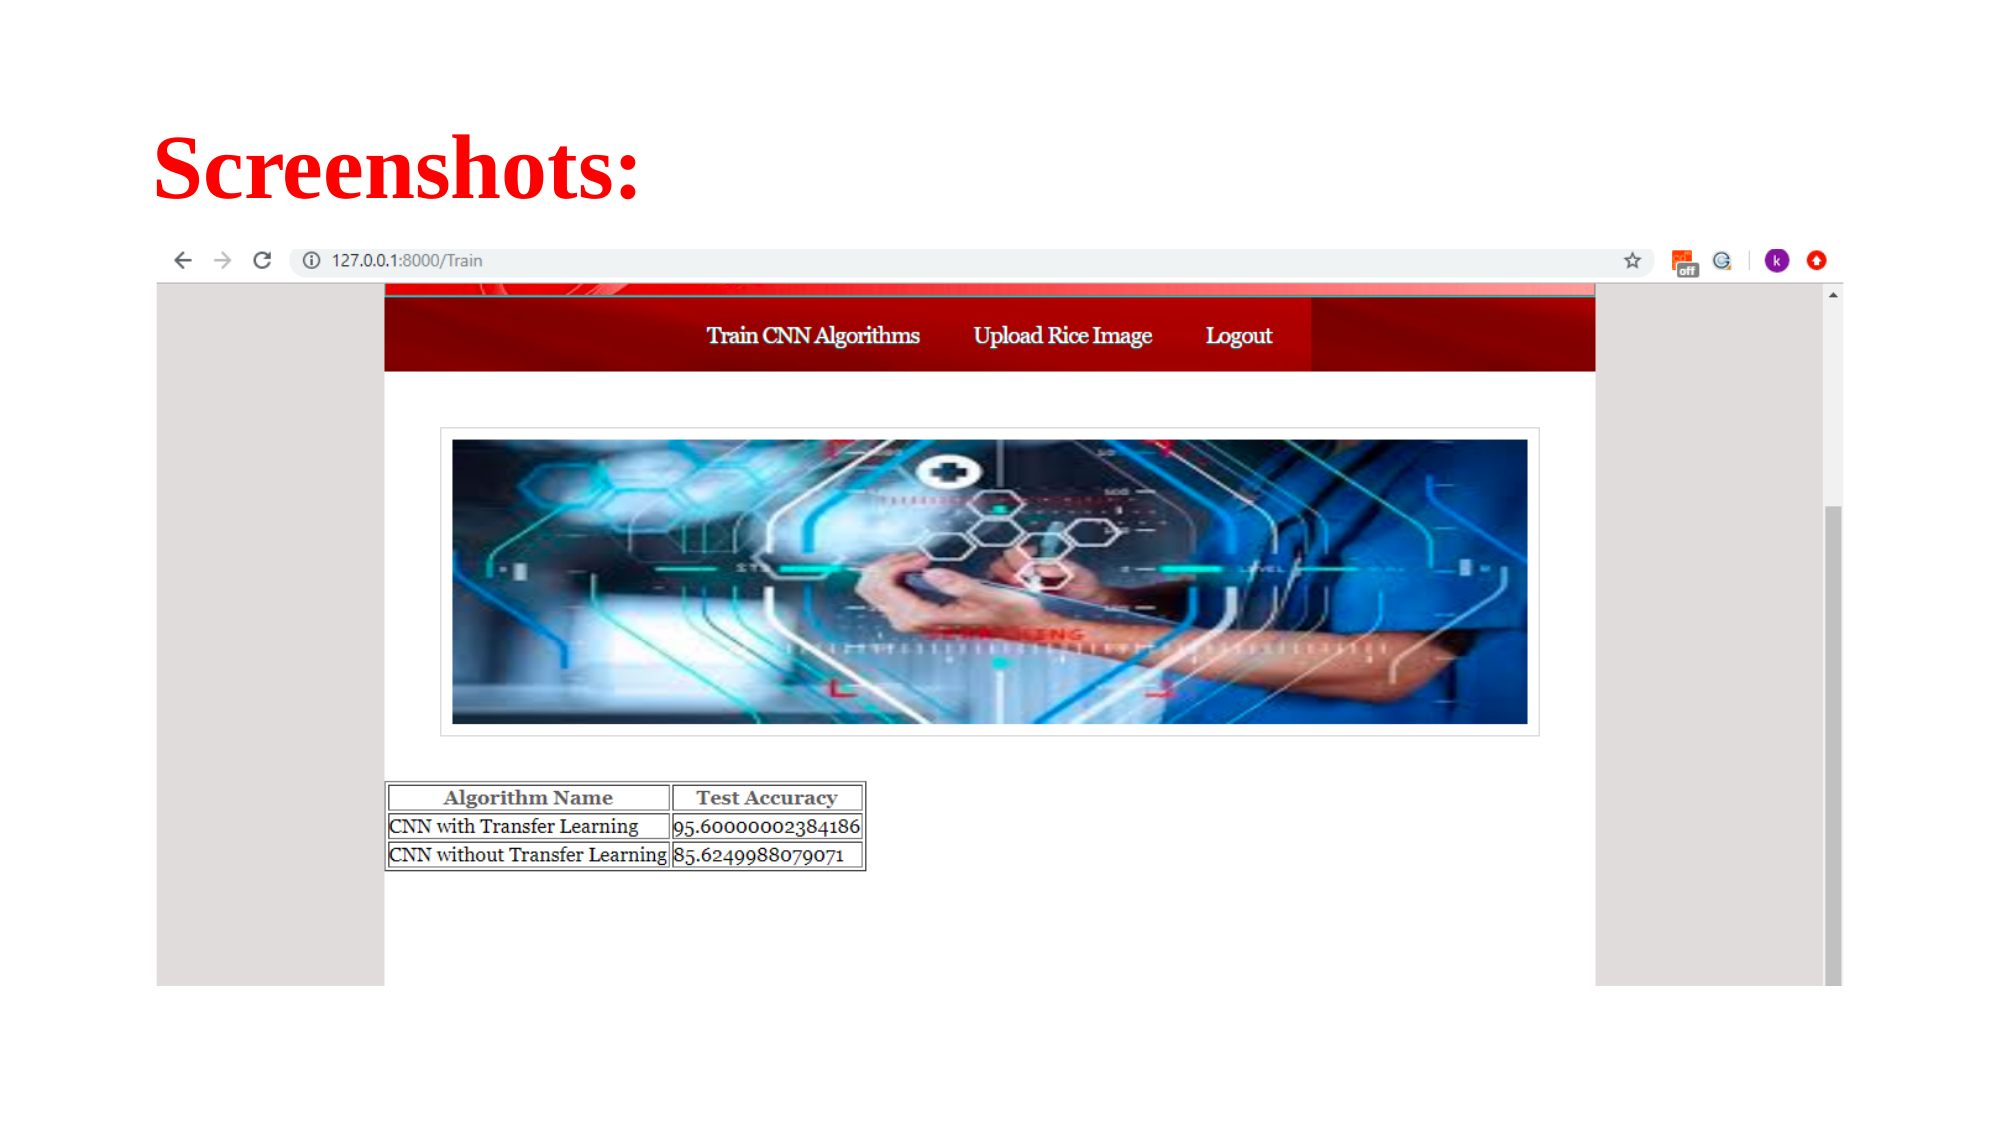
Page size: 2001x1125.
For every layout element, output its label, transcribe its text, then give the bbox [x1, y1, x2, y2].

picture [156, 249, 1844, 986]
title Screenshots: [137, 59, 1863, 278]
